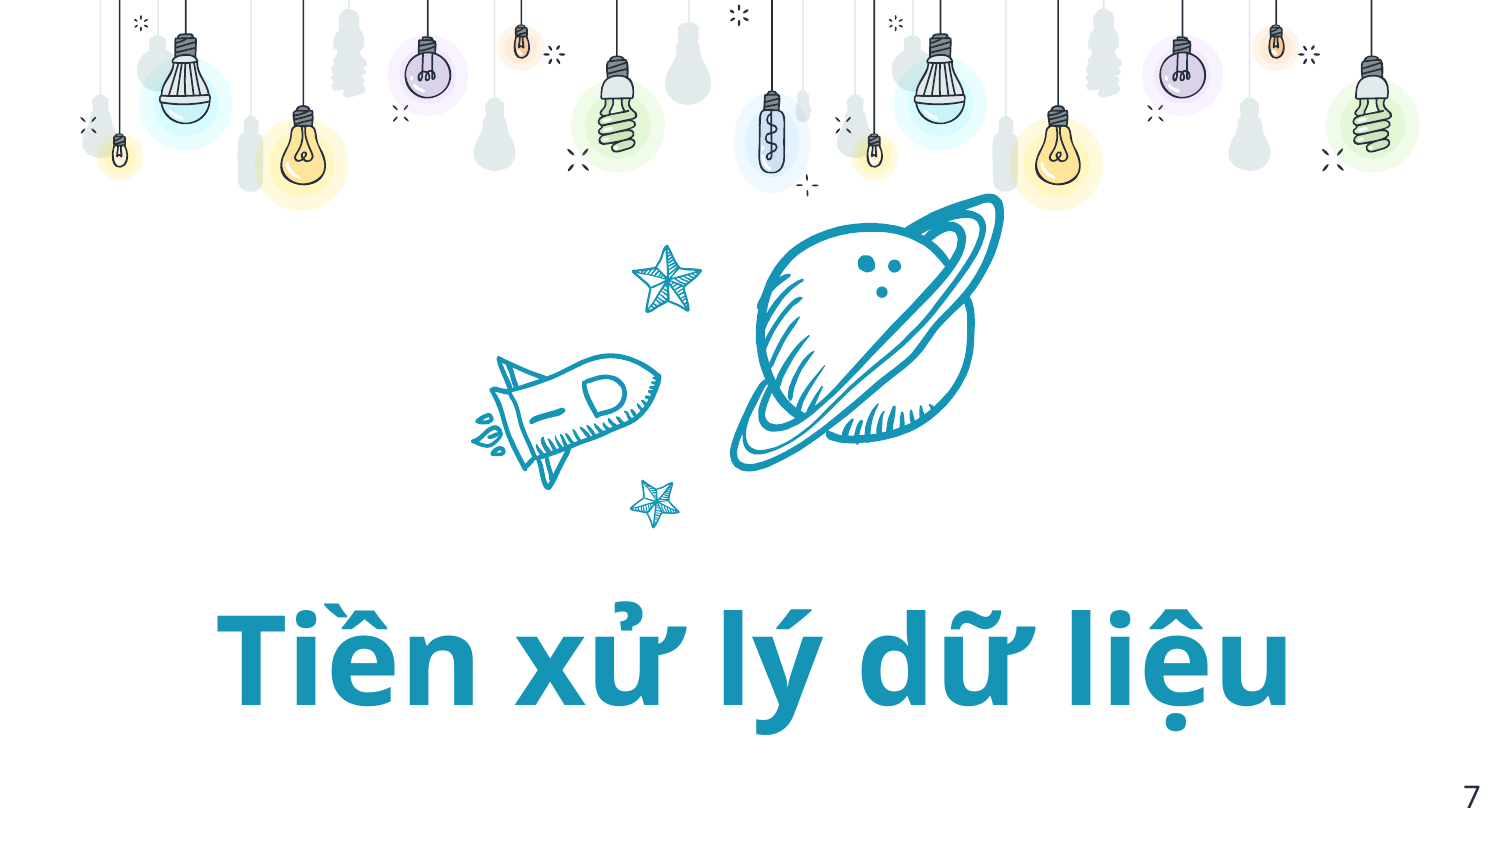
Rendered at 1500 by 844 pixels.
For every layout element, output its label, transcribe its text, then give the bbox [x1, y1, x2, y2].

slide_number 7 [1426, 766, 1482, 832]
text_box [475, 413, 494, 425]
title Tiền xử lý dữ liệu [163, 603, 1348, 733]
text_box [631, 244, 702, 313]
text_box [729, 193, 1004, 472]
text_box [489, 353, 662, 490]
text_box [629, 479, 680, 529]
text_box [471, 425, 506, 457]
